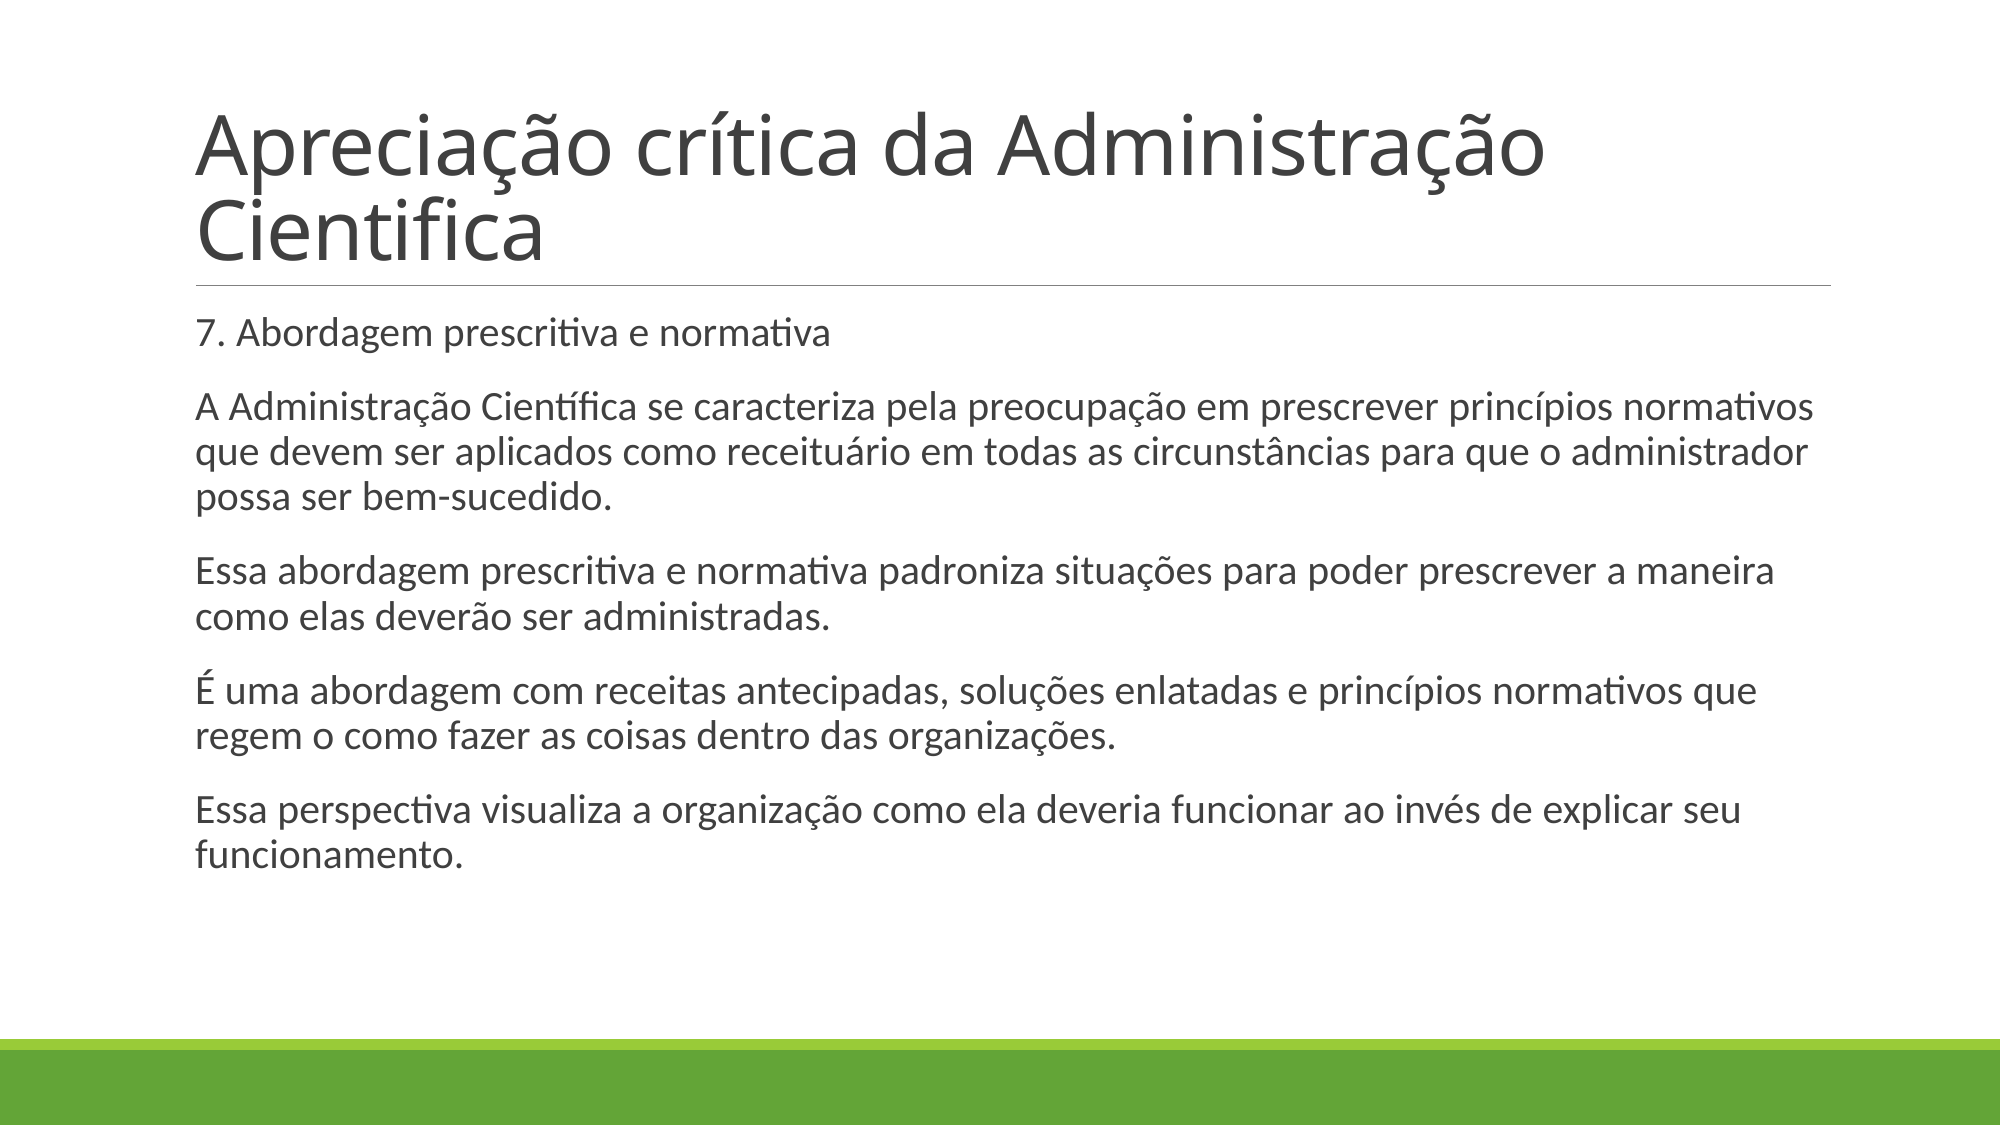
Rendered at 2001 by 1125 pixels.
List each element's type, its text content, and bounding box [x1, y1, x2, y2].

list 7. Abordagem prescritiva e normativa A Administração Científica se caracteriza pela preocupação em prescrever princípios normativos que devem ser aplicados como receituário em todas as circunstâncias para que o administrador possa ser bem-sucedido. Essa abordagem prescritiva e normativa padroniza situações para poder prescrever a maneira como elas deverão ser administradas. É uma abordagem com receitas antecipadas, soluções enlatadas e princípios normativos que regem o como fazer as coisas dentro das organizações. Essa perspectiva visualiza a organização como ela deveria funcionar ao invés de explicar seu funcionamento. [180, 302, 1830, 963]
title Apreciação crítica da Administração Cientifica [180, 47, 1830, 285]
